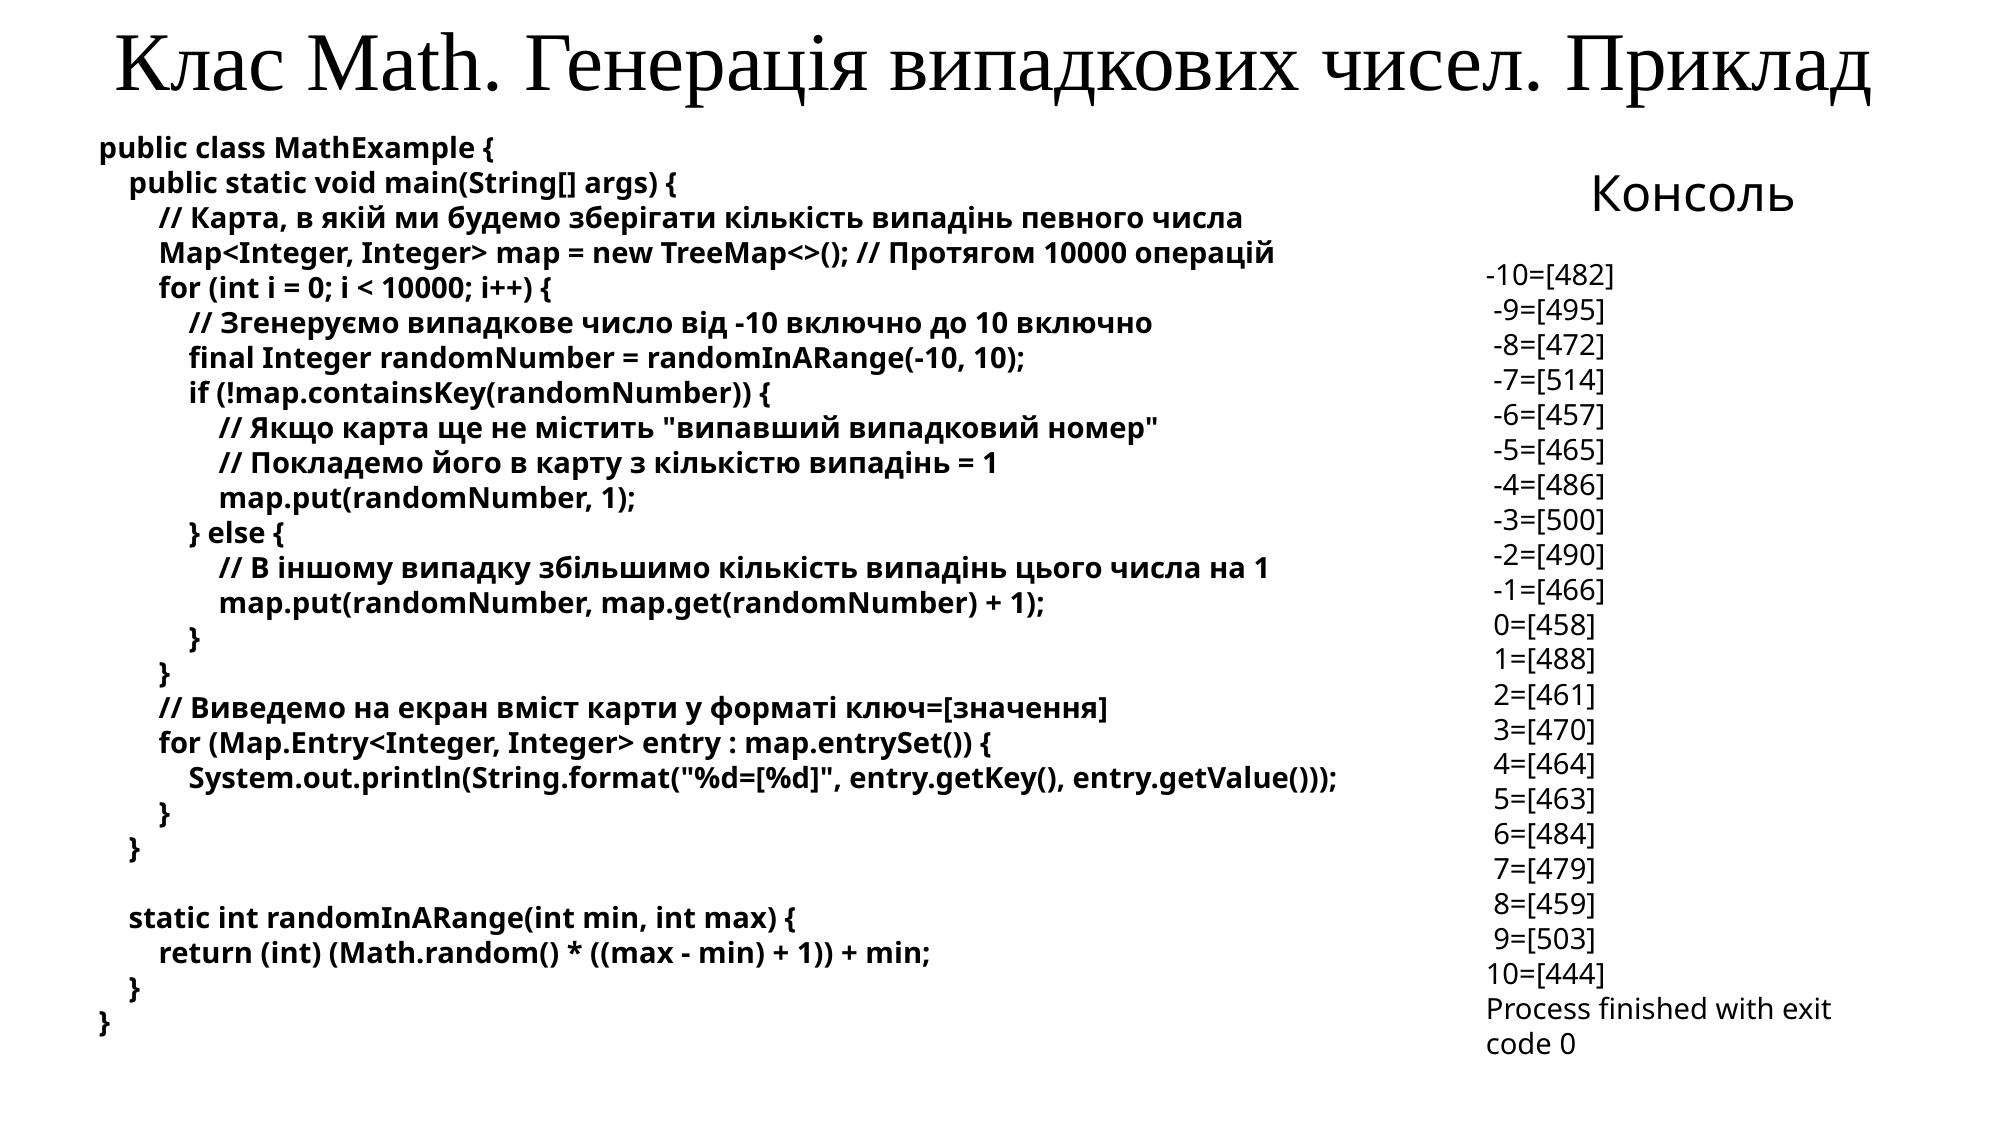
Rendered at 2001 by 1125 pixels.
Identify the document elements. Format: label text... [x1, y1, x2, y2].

text_box public class MathExample { public static void main(String[] args) { // Карта, в якій ми будемо зберігати кількість випадінь певного числа Map<Integer, Integer> map = new TreeMap<>(); // Протягом 10000 операцій for (int i = 0; i < 10000; i++) { // Згенеруємо випадкове число від -10 включно до 10 включно final Integer randomNumber = randomInARange(-10, 10); if (!map.containsKey(randomNumber)) { // Якщо карта ще не містить "випавший випадковий номер" // Покладемо його в карту з кількістю випадінь = 1 map.put(randomNumber, 1); } else { // В іншому випадку збільшимо кількість випадінь цього числа на 1 map.put(randomNumber, map.get(randomNumber) + 1); } } // Виведемо на екран вміст карти у форматі ключ=[значення] for (Map.Entry<Integer, Integer> entry : map.entrySet()) { System.out.println(String.format("%d=[%d]", entry.getKey(), entry.getValue())); } } static int randomInARange(int min, int max) { return (int) (Math.random() * ((max - min) + 1)) + min; } } [83, 122, 1865, 1047]
text_box Клас Math. Генерація випадкових чисел. Приклад [0, 0, 1989, 115]
text_box Консоль -10=[482] -9=[495] -8=[472] -7=[514] -6=[457] -5=[465] -4=[486] -3=[500] -2=[490] -1=[466] 0=[458] 1=[488] 2=[461] 3=[470] 4=[464] 5=[463] 6=[484] 7=[479] 8=[459] 9=[503] 10=[444] Process finished with exit code 0 [1471, 153, 1917, 1068]
